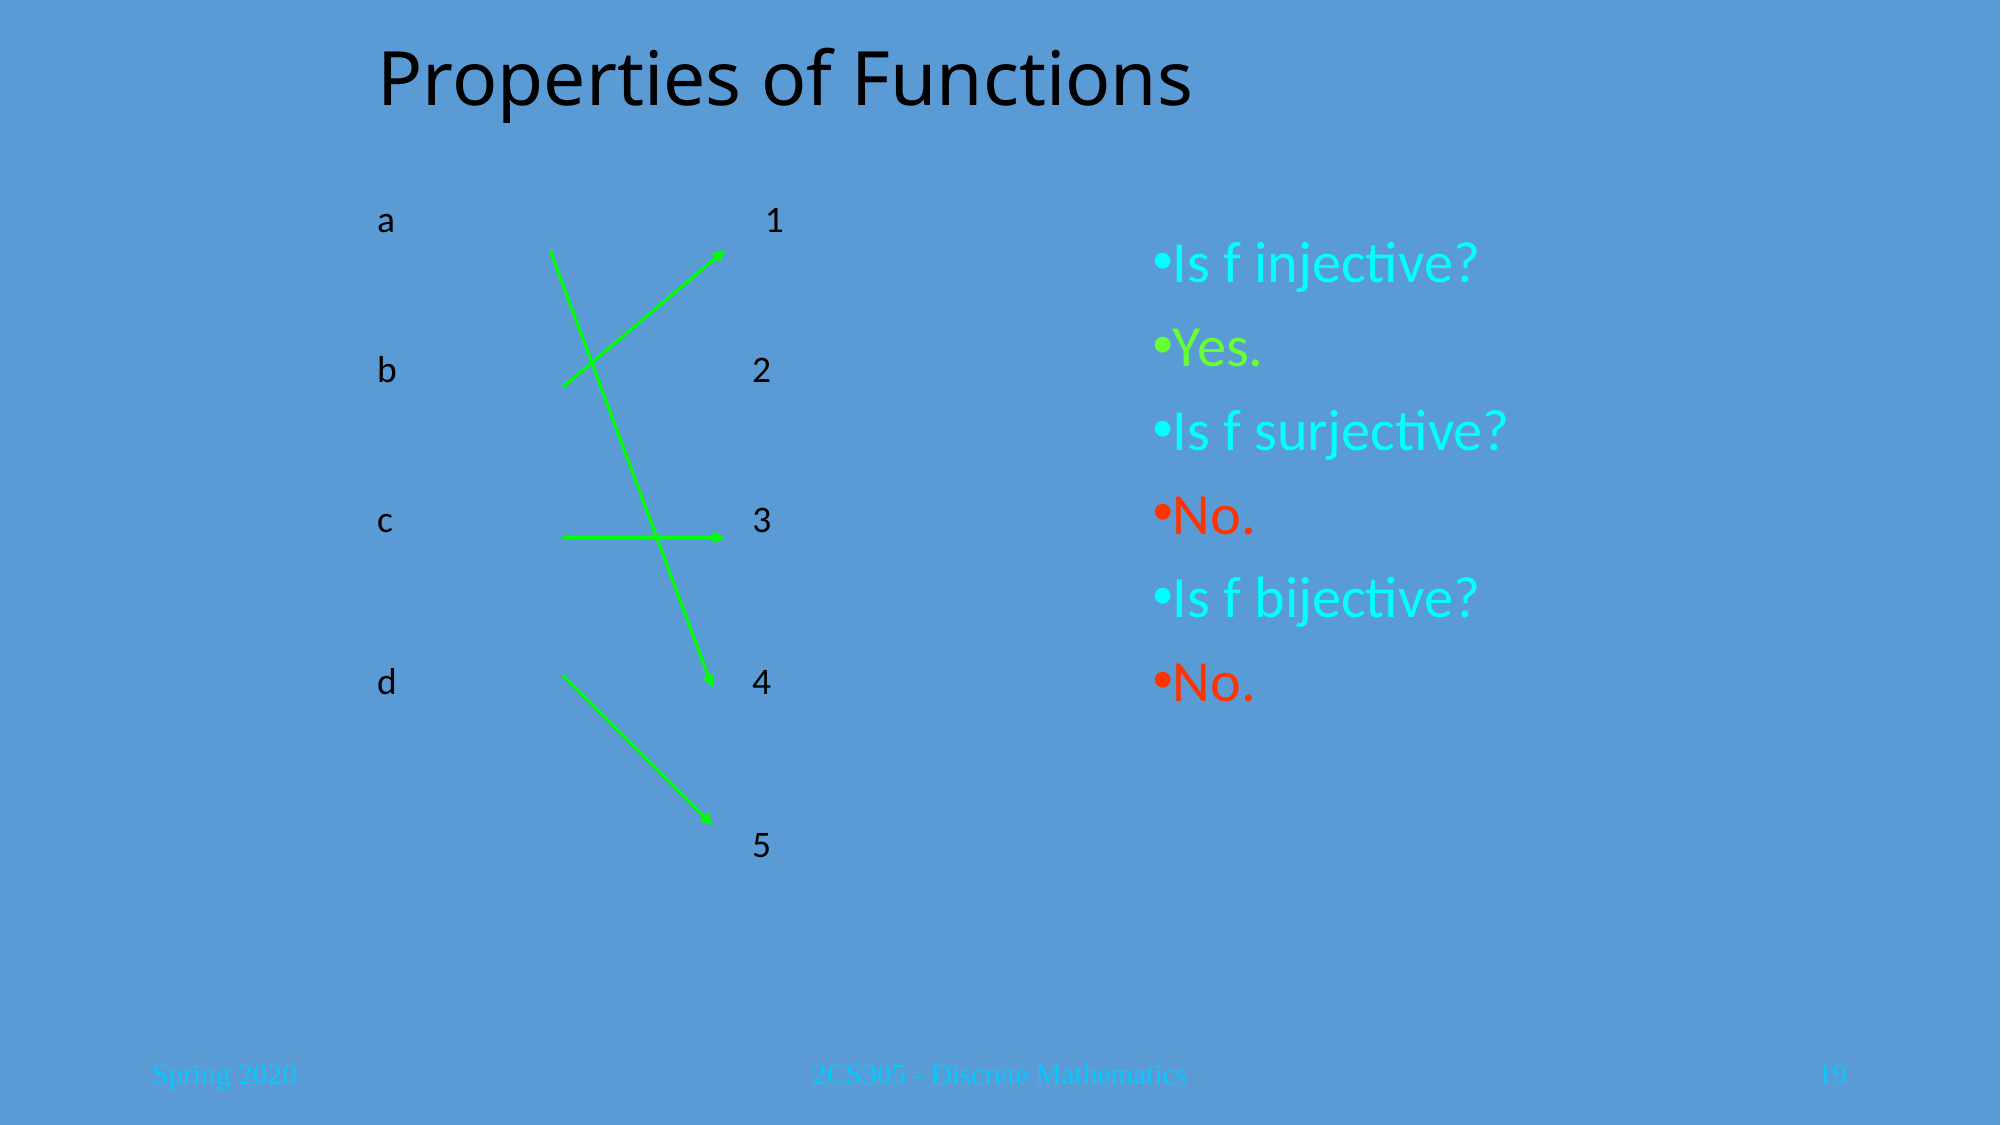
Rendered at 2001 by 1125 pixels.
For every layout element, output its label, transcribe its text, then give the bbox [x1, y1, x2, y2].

footer 2CS305 - Discrete Mathematics [662, 1042, 1338, 1103]
title Properties of Functions [362, 24, 1638, 138]
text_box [362, 187, 1075, 874]
slide_number 19 [1412, 1042, 1863, 1103]
list Is f injective? Yes. Is f surjective? No. Is f bijective? No. [1137, 224, 1688, 938]
slide_number Spring 2020 [137, 1042, 588, 1103]
